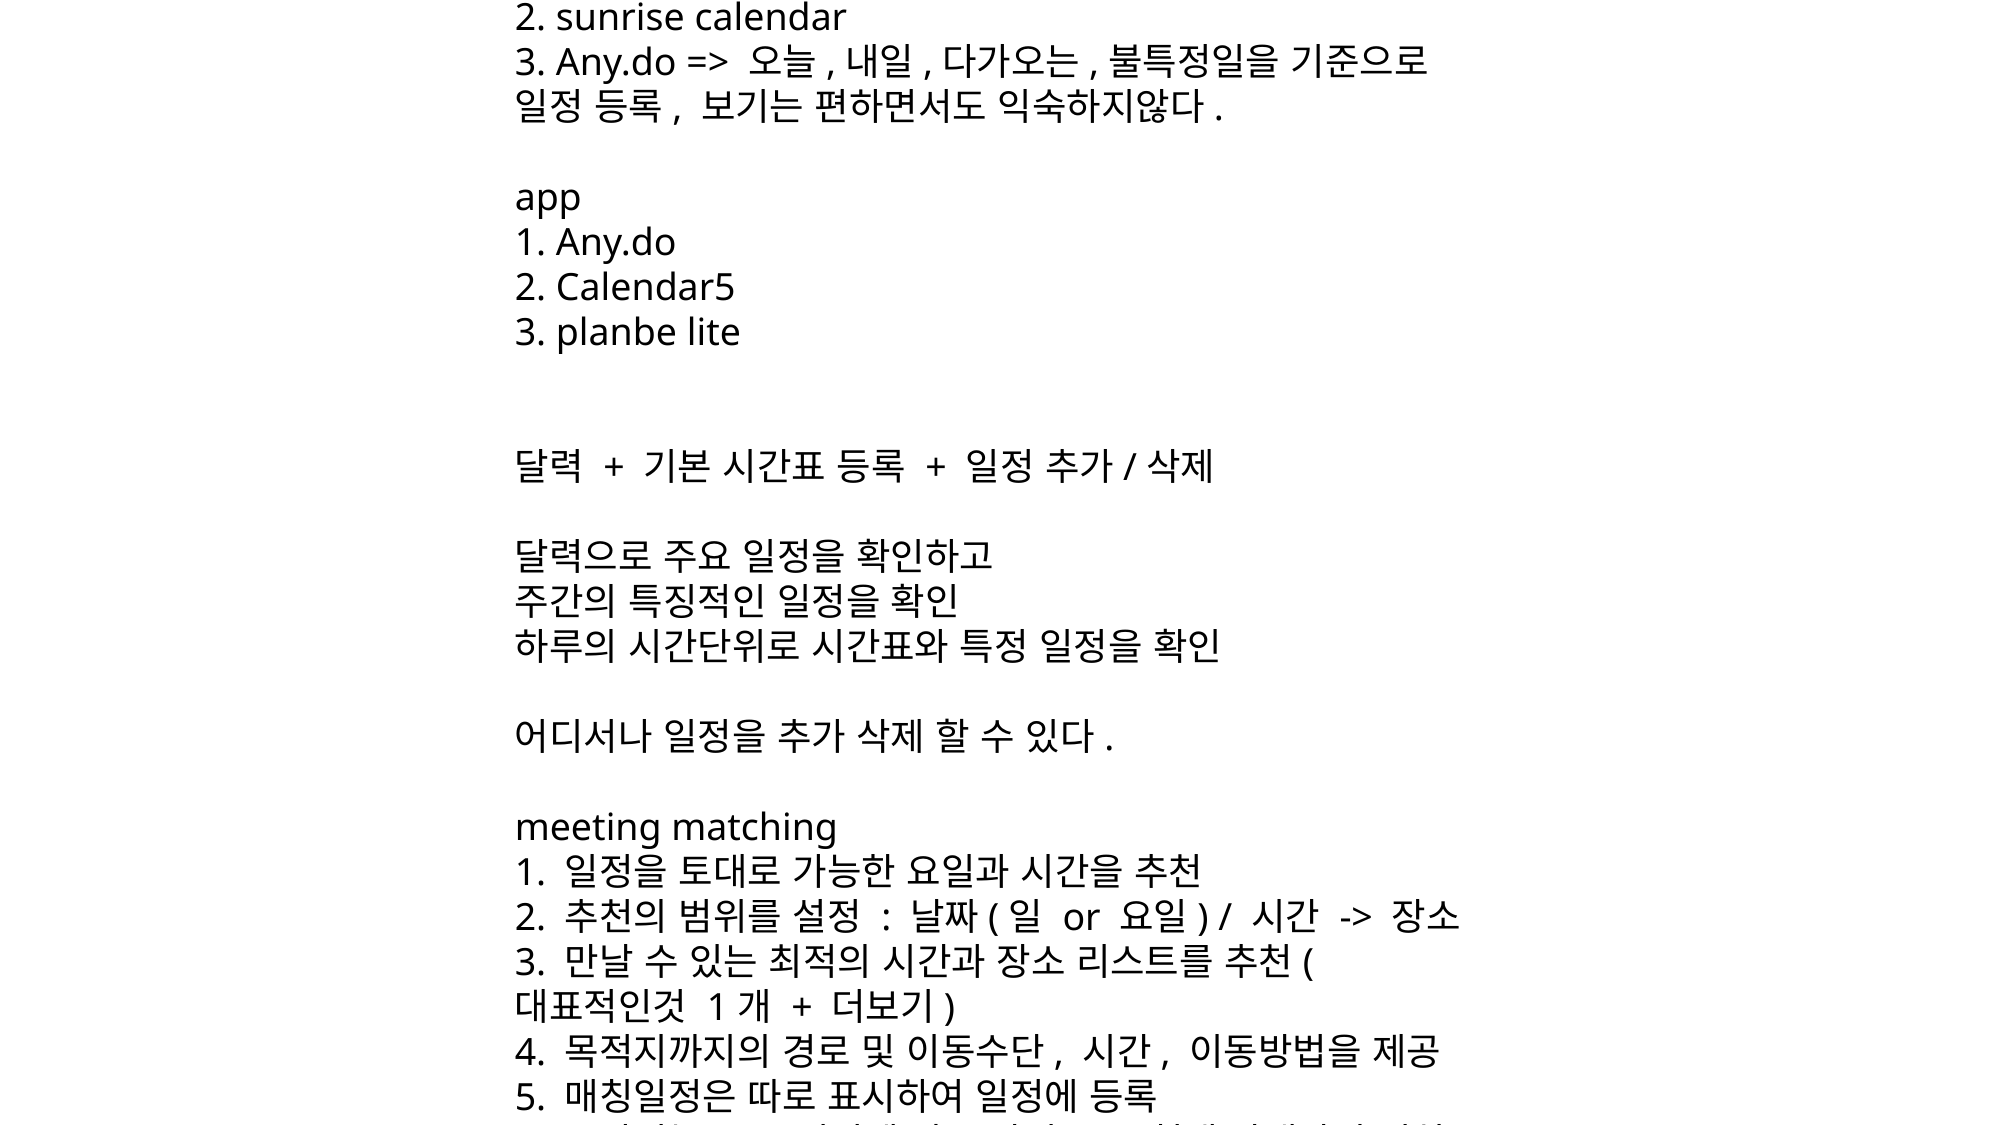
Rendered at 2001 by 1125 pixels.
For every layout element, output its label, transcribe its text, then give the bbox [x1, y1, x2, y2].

text_box web 1. wunderlist 2. sunrise calendar 3. Any.do => 오늘,내일,다가오는,불특정일을 기준으로 일정 등록, 보기는 편하면서도 익숙하지않다. app 1. Any.do 2. Calendar5 3. planbe lite 달력 + 기본 시간표 등록 + 일정 추가/삭제 달력으로 주요 일정을 확인하고 주간의 특징적인 일정을 확인 하루의 시간단위로 시간표와 특정 일정을 확인 어디서나 일정을 추가 삭제 할 수 있다. meeting matching 1. 일정을 토대로 가능한 요일과 시간을 추천 2. 추천의 범위를 설정 : 날짜(일 or 요일) / 시간 -> 장소 3. 만날 수 있는 최적의 시간과 장소 리스트를 추천(대표적인것 1개 + 더보기) 4. 목적지까지의 경로 및 이동수단, 시간, 이동방법을 제공 5. 매칭일정은 따로 표시하여 일정에 등록 6. 부가기능 : (1)일정에 따른 알림. (2) 현재 상대방의 위치 제공.?? [500, 0, 1500, 1125]
